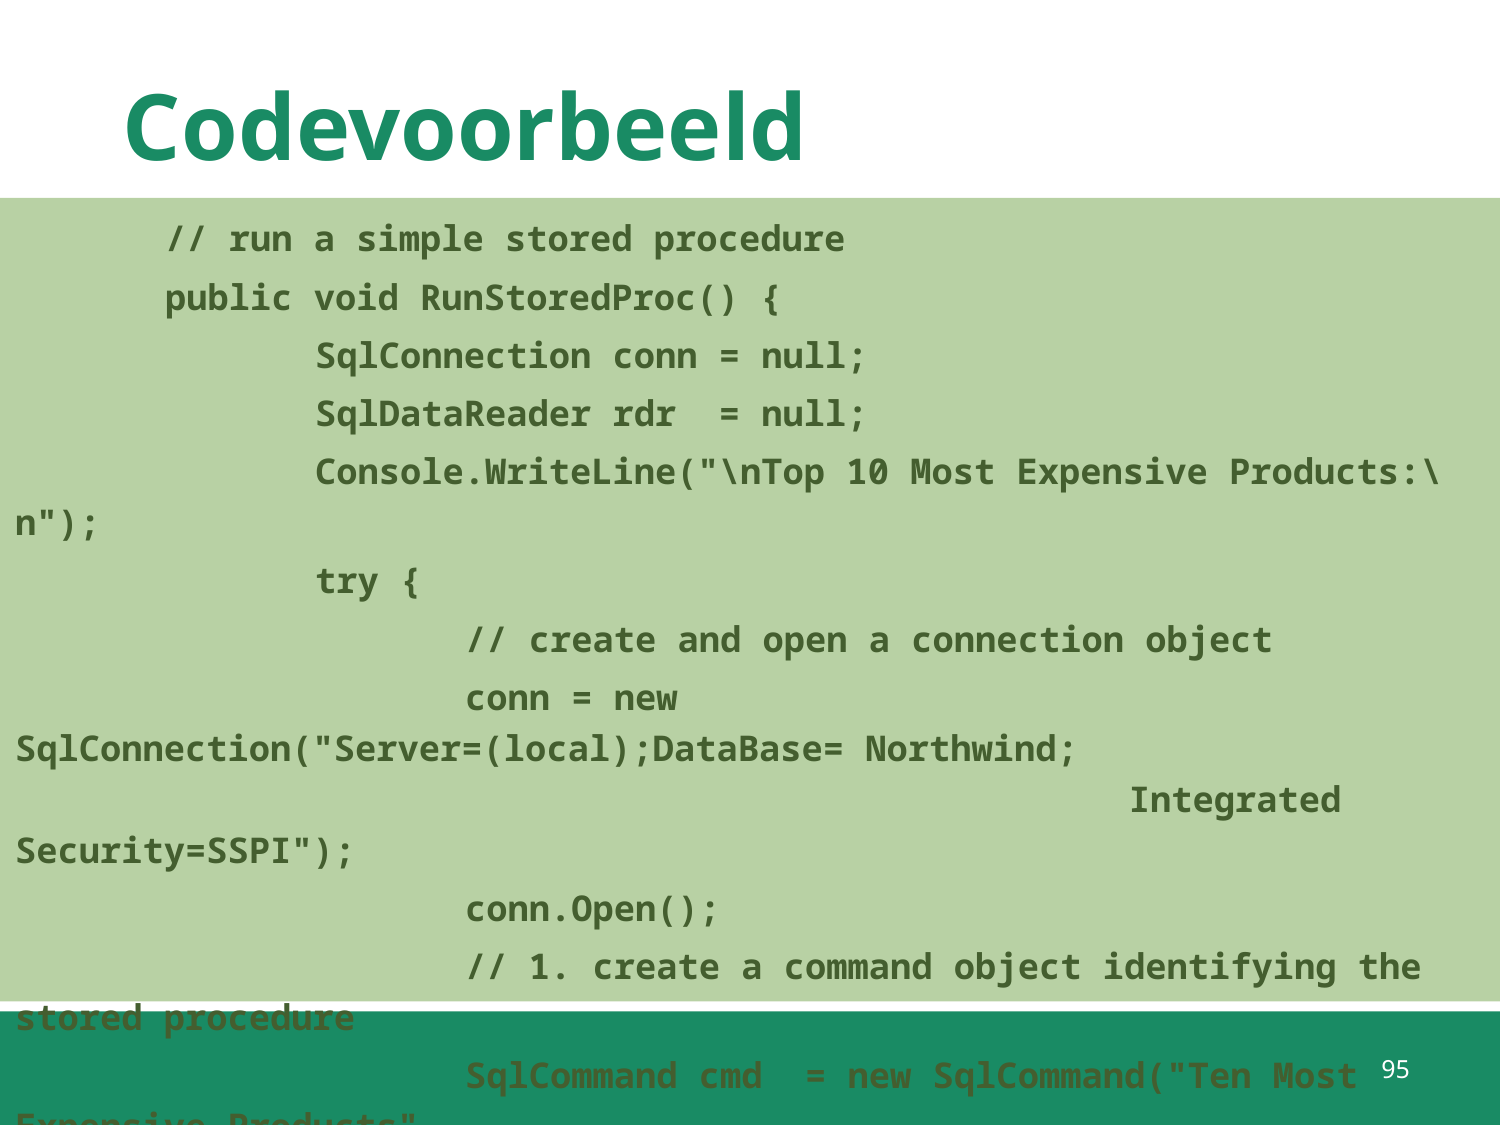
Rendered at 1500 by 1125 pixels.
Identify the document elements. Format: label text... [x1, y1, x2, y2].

slide_number 95 [1338, 1040, 1425, 1101]
title Codevoorbeeld [107, 30, 1425, 197]
list // run a simple stored procedure public void RunStoredProc() { SqlConnection conn = null; SqlDataReader rdr = null; Console.WriteLine("\nTop 10 Most Expensive Products:\n"); try { // create and open a connection object conn = new SqlConnection("Server=(local);DataBase= Northwind; Integrated Security=SSPI"); conn.Open(); // 1. create a command object identifying the stored procedure SqlCommand cmd = new SqlCommand("Ten Most Expensive Products", conn); [0, 197, 1500, 1002]
